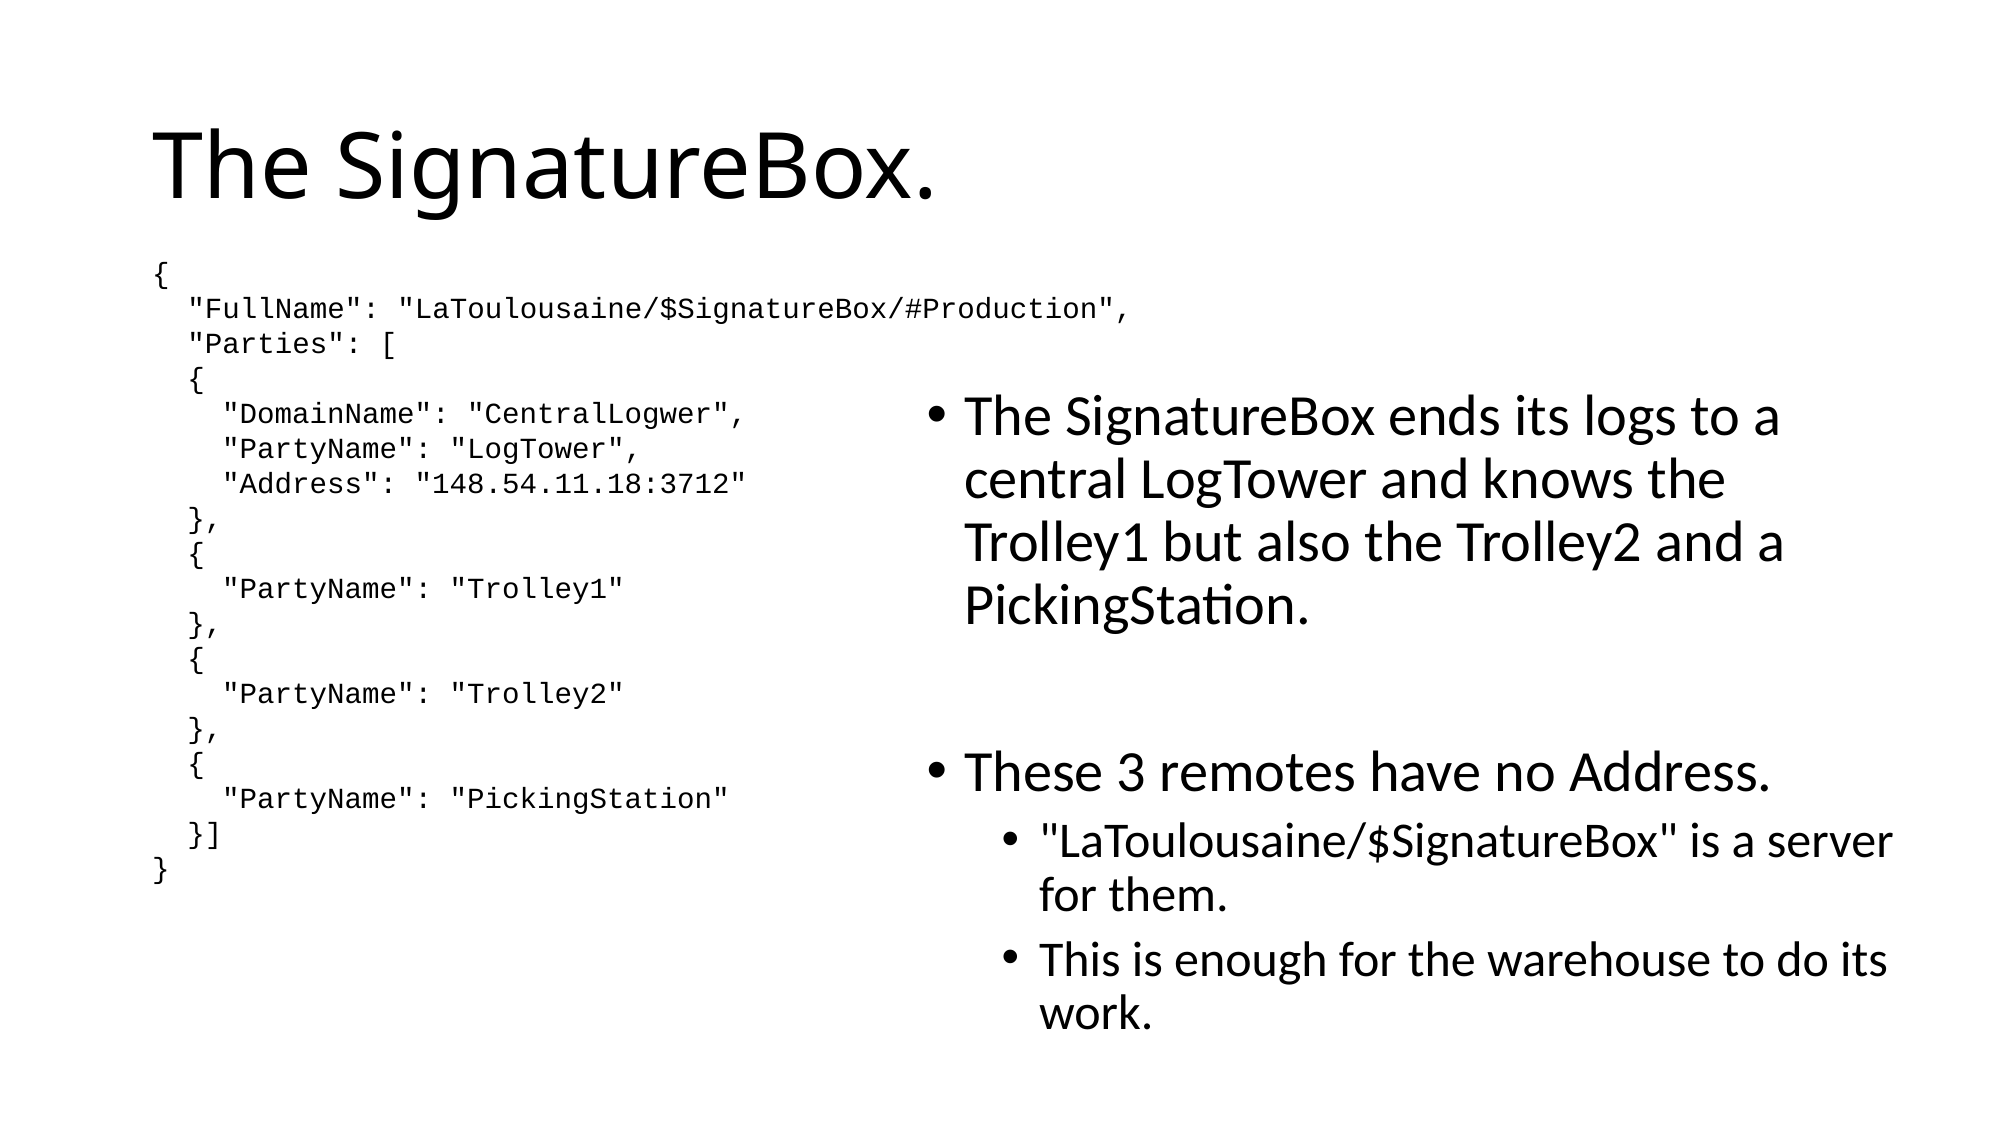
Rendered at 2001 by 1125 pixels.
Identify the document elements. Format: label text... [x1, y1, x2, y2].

list The SignatureBox ends its logs to a central LogTower and knows the Trolley1 but also the Trolley2 and a PickingStation. These 3 remotes have no Address. "LaToulousaine/$SignatureBox" is a server for them. This is enough for the warehouse to do its work. [911, 377, 1913, 1053]
text_box { "FullName": "LaToulousaine/$SignatureBox/#Production", "Parties": [ { "DomainName": "CentralLogwer", "PartyName": "LogTower", "Address": "148.54.11.18:3712" }, { "PartyName": "Trolley1" }, { "PartyName": "Trolley2" }, { "PartyName": "PickingStation" }] } [137, 247, 1159, 892]
title The SignatureBox. [137, 59, 1863, 278]
